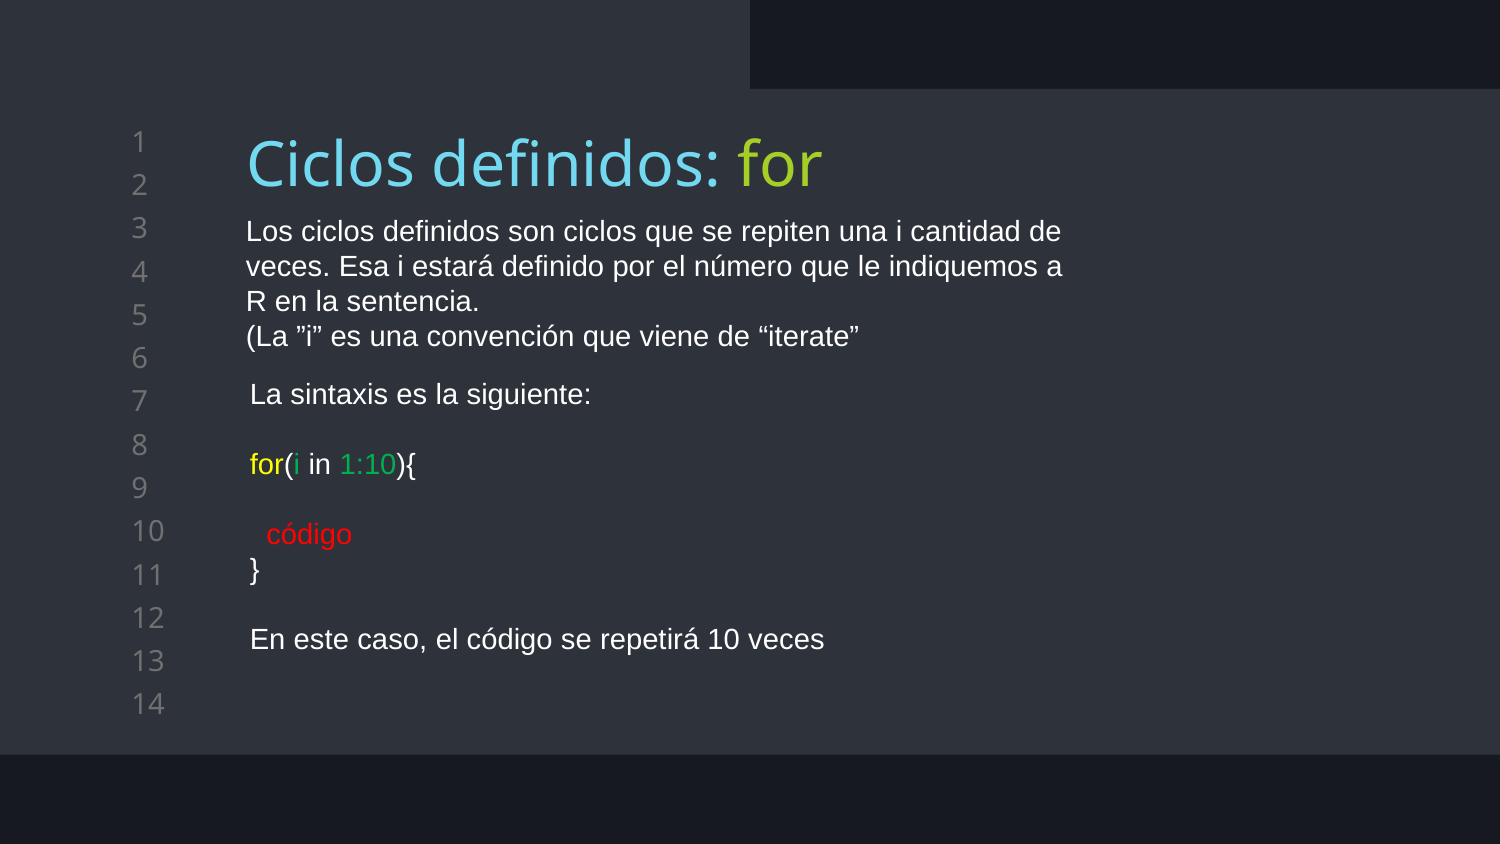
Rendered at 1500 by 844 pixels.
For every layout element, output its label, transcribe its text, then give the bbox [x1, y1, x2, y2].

text_box Los ciclos definidos son ciclos que se repiten una i cantidad de veces. Esa i estará definido por el número que le indiquemos a R en la sentencia. (La ”i” es una convención que viene de “iterate” [231, 205, 1083, 360]
text_box La sintaxis es la siguiente: for(i in 1:10){ código } En este caso, el código se repetirá 10 veces [234, 368, 1083, 663]
title Ciclos definidos: for [231, 117, 1114, 206]
